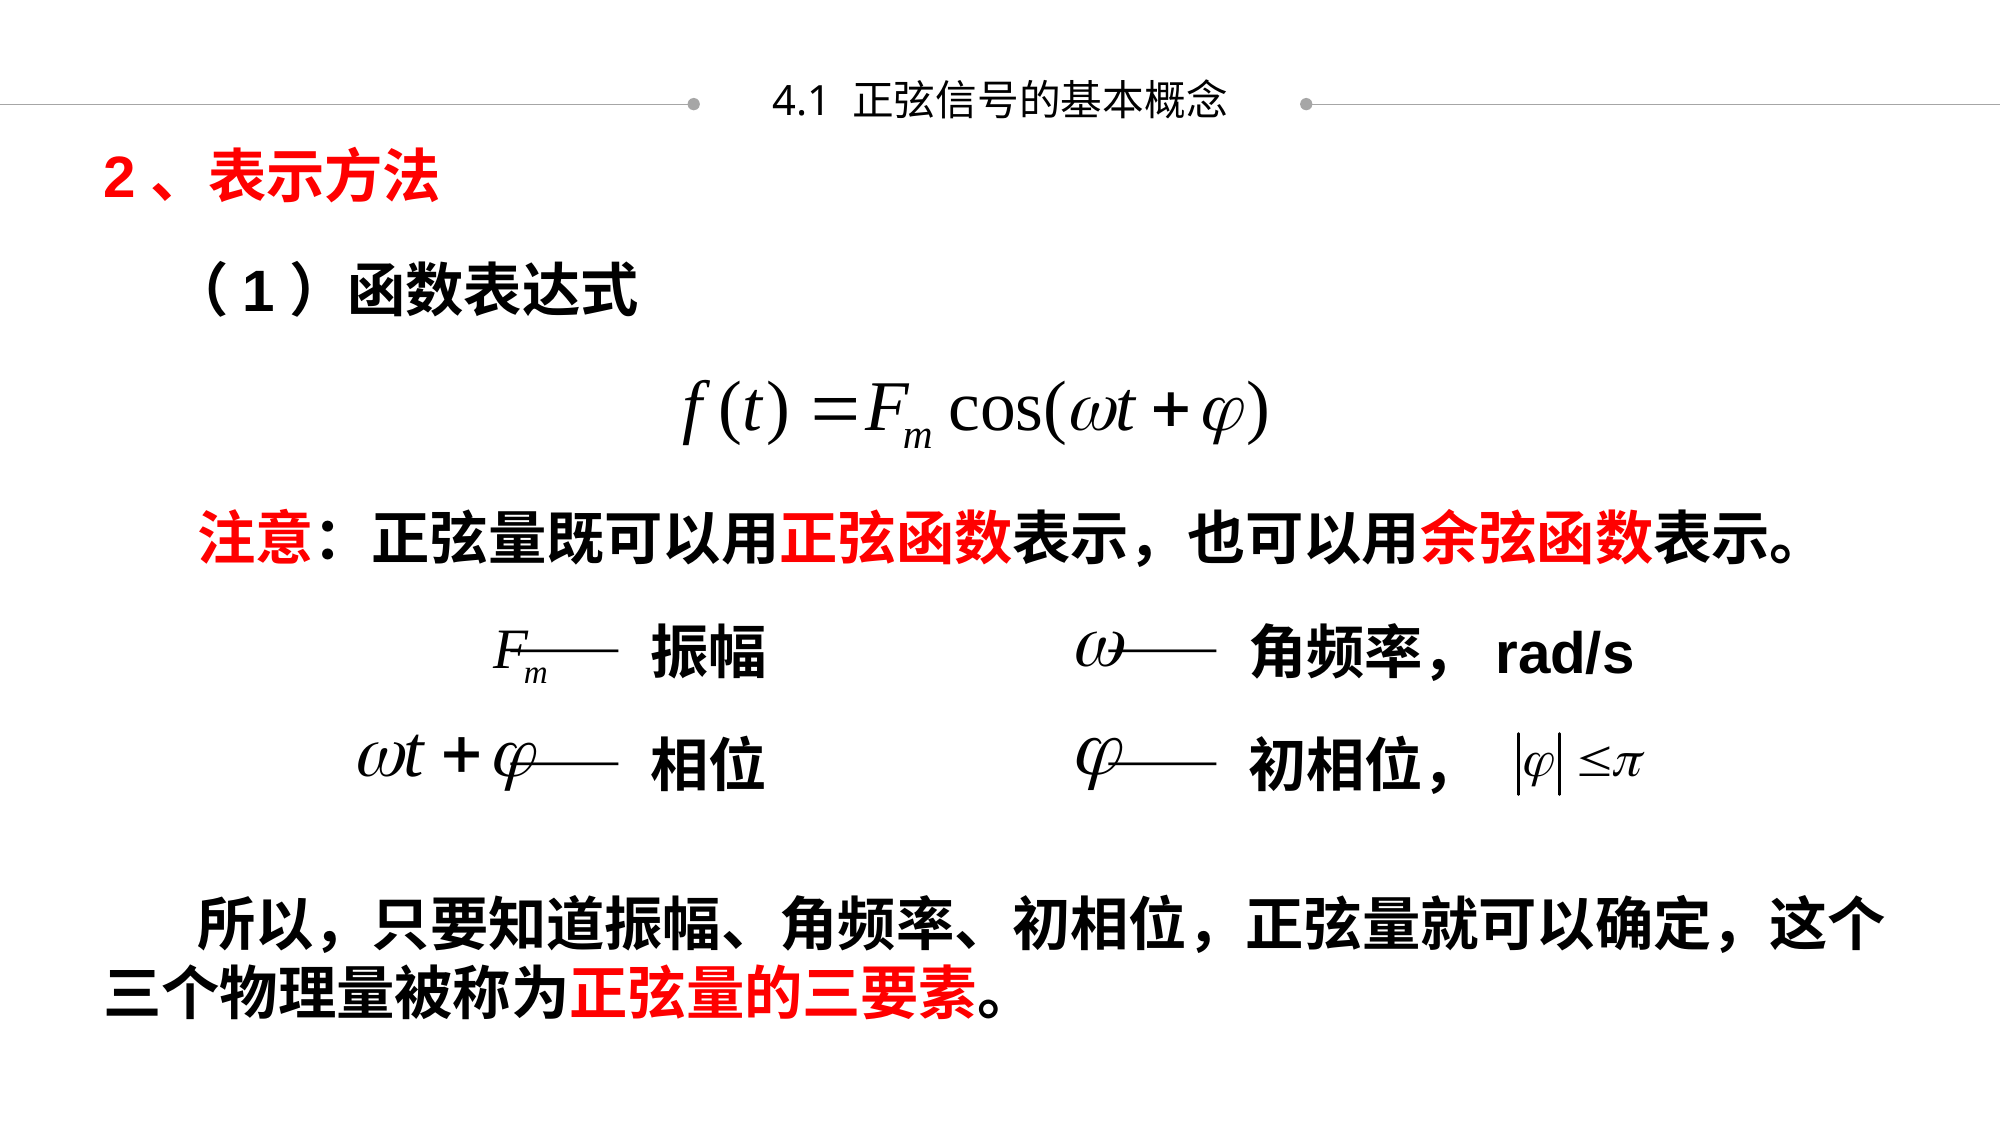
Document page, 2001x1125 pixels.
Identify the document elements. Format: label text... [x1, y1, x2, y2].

text_box 注意：正弦量既可以用正弦函数表示，也可以用余弦函数表示。 [88, 493, 1914, 579]
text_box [944, 607, 1715, 694]
text_box （1）函数表达式 [88, 245, 1914, 331]
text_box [944, 721, 1655, 808]
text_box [345, 607, 889, 698]
text_box 2、表示方法 [88, 131, 1914, 217]
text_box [658, 359, 1283, 467]
text_box 所以，只要知道振幅、角频率、初相位，正弦量就可以确定，这个三个物理量被称为正弦量的三要素。 [88, 879, 1914, 1035]
text_box 4.1 正弦信号的基本概念 [757, 66, 1243, 131]
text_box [345, 721, 889, 807]
